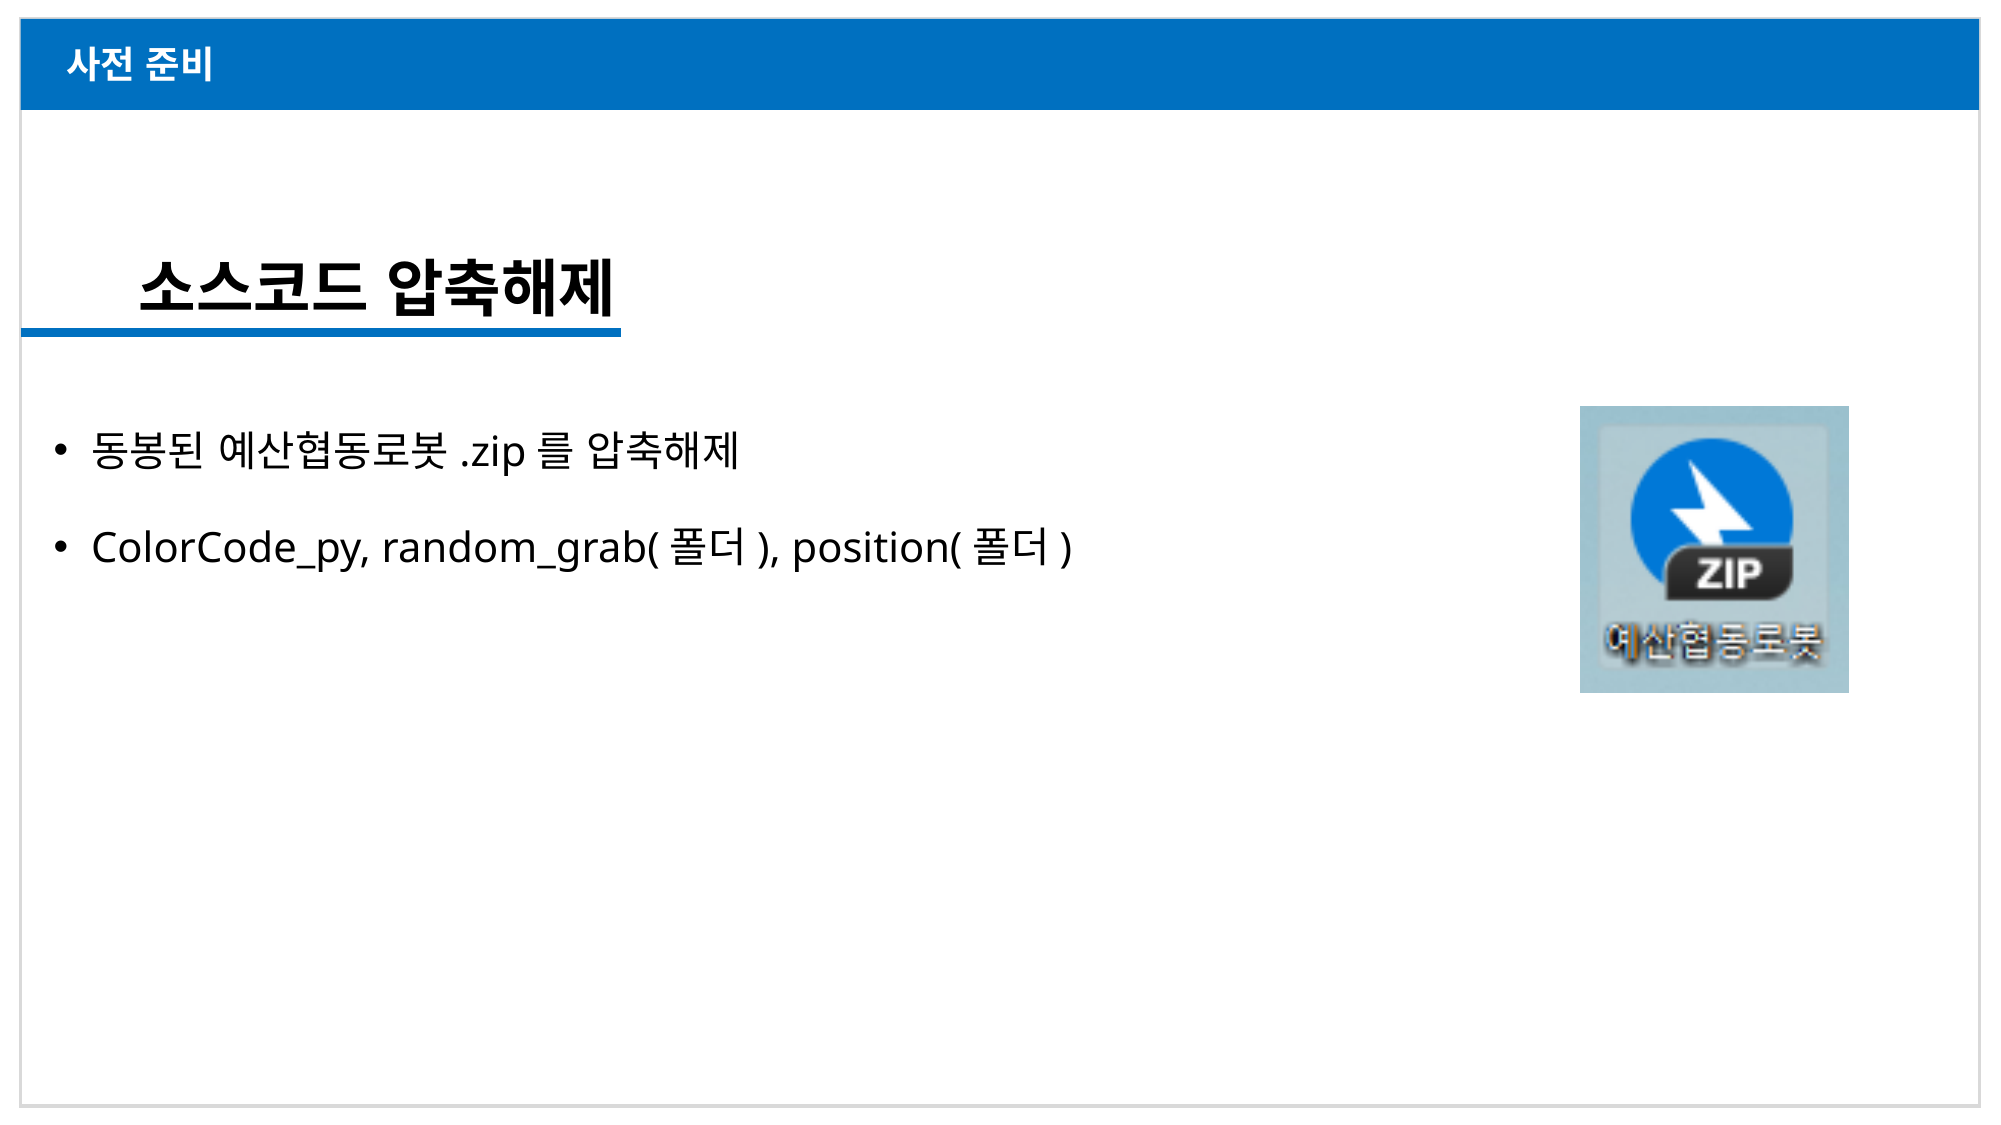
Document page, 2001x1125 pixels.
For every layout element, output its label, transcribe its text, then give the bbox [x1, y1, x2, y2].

text_box 사전 준비 [51, 34, 230, 94]
text_box [19, 17, 1981, 111]
picture [1579, 406, 1849, 694]
text_box [19, 111, 1981, 1108]
